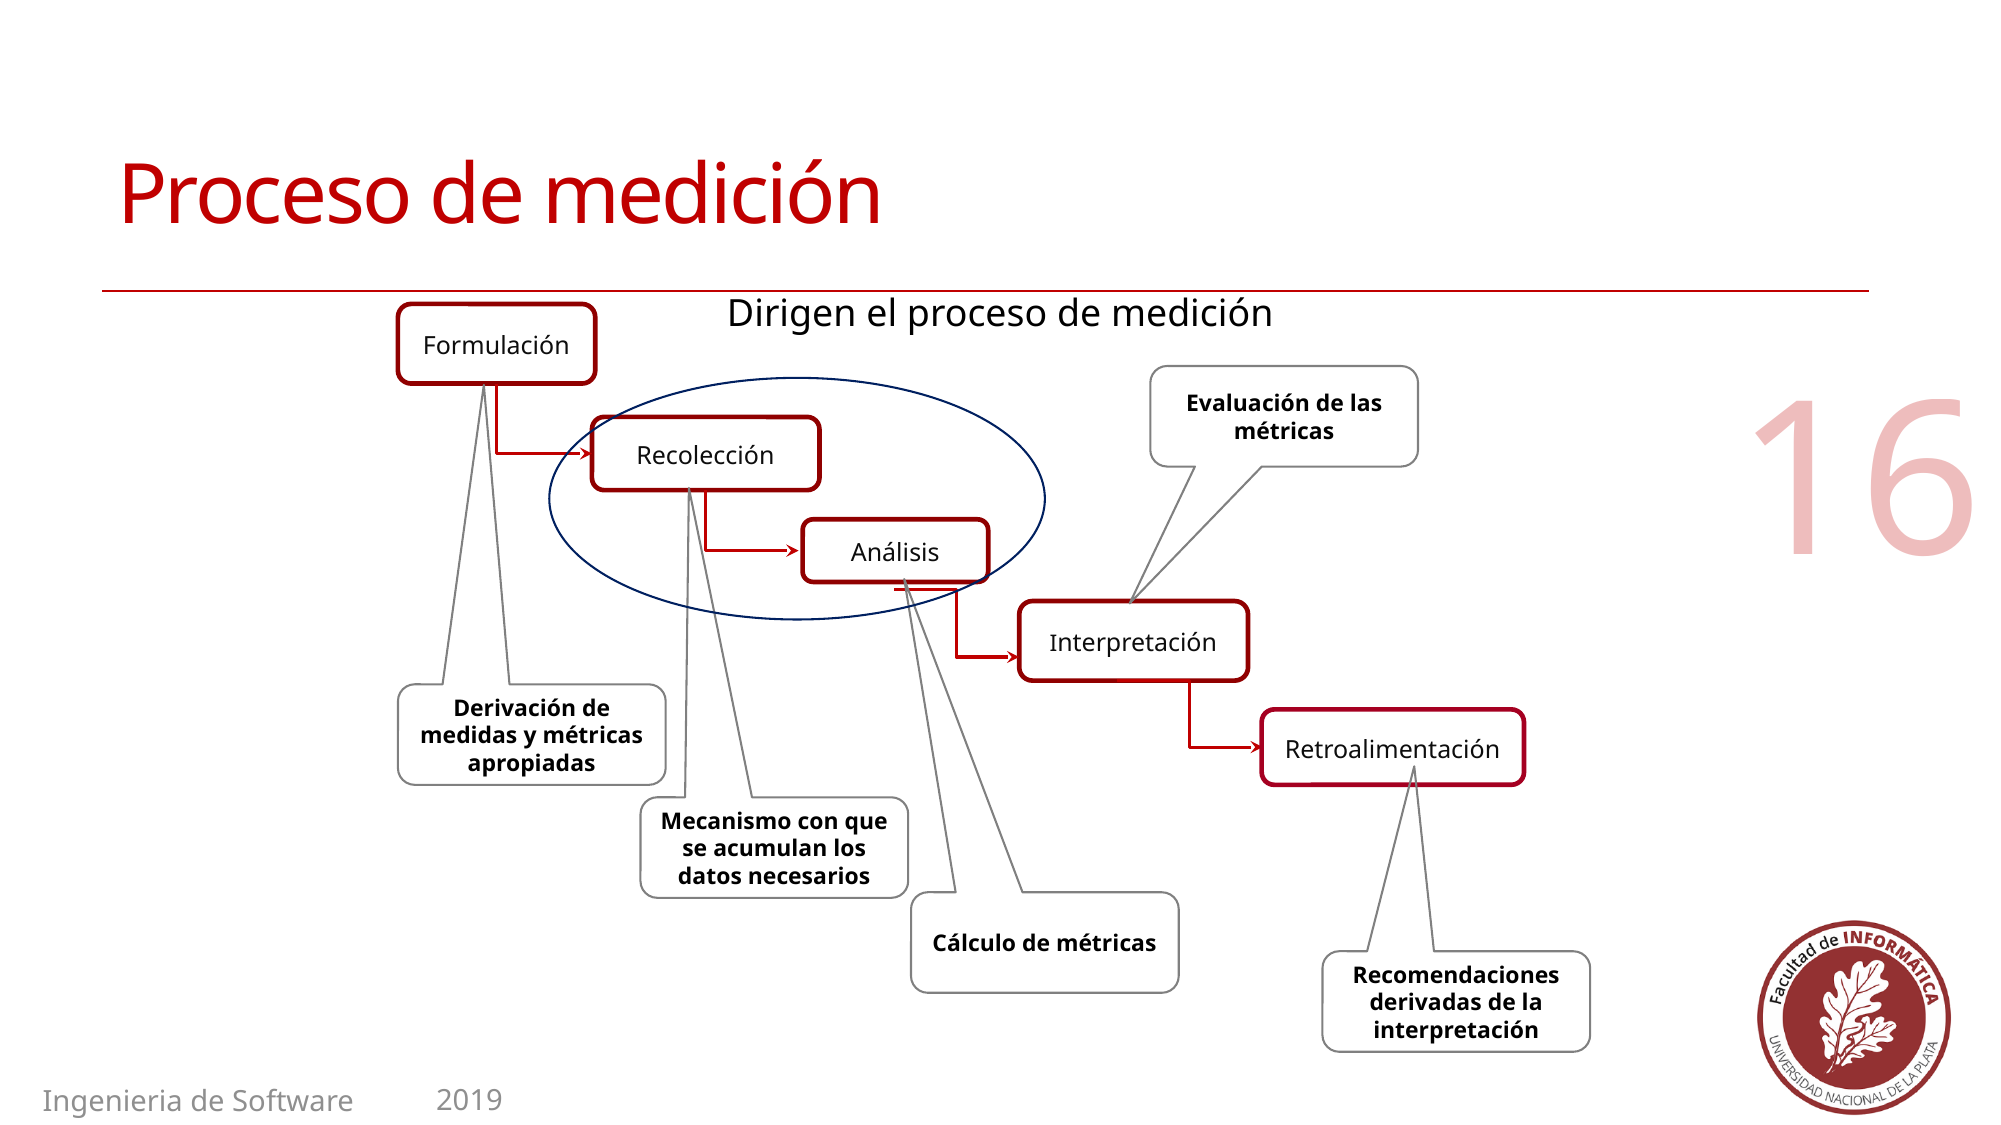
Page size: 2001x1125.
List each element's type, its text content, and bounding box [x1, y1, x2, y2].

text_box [509, 370, 580, 467]
slide_number 2019 [421, 1073, 557, 1116]
text_box Recomendaciones derivadas de la interpretación [1321, 765, 1592, 1053]
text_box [893, 589, 1020, 658]
title Proceso de medición [102, 105, 1870, 291]
text_box Derivación de medidas y métricas apropiadas [396, 383, 667, 786]
text_box Formulación [396, 302, 597, 385]
text_box Cálculo de métricas [909, 658, 1180, 994]
slide_number 16 [1517, 467, 1998, 640]
text_box [548, 376, 1046, 621]
text_box Recolección [590, 415, 614, 430]
text_box Mecanismo con que se acumulan los datos necesarios [639, 608, 910, 899]
text_box Evaluación de las métricas [1128, 364, 1420, 605]
text_box Retroalimentación [1260, 708, 1526, 786]
footer Ingenieria de Software II [27, 1075, 382, 1111]
picture [1757, 920, 1956, 1116]
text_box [1116, 680, 1263, 748]
text_box Dirigen el proceso de medición [712, 281, 1289, 342]
text_box Interpretación [1018, 599, 1250, 682]
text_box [721, 473, 783, 568]
